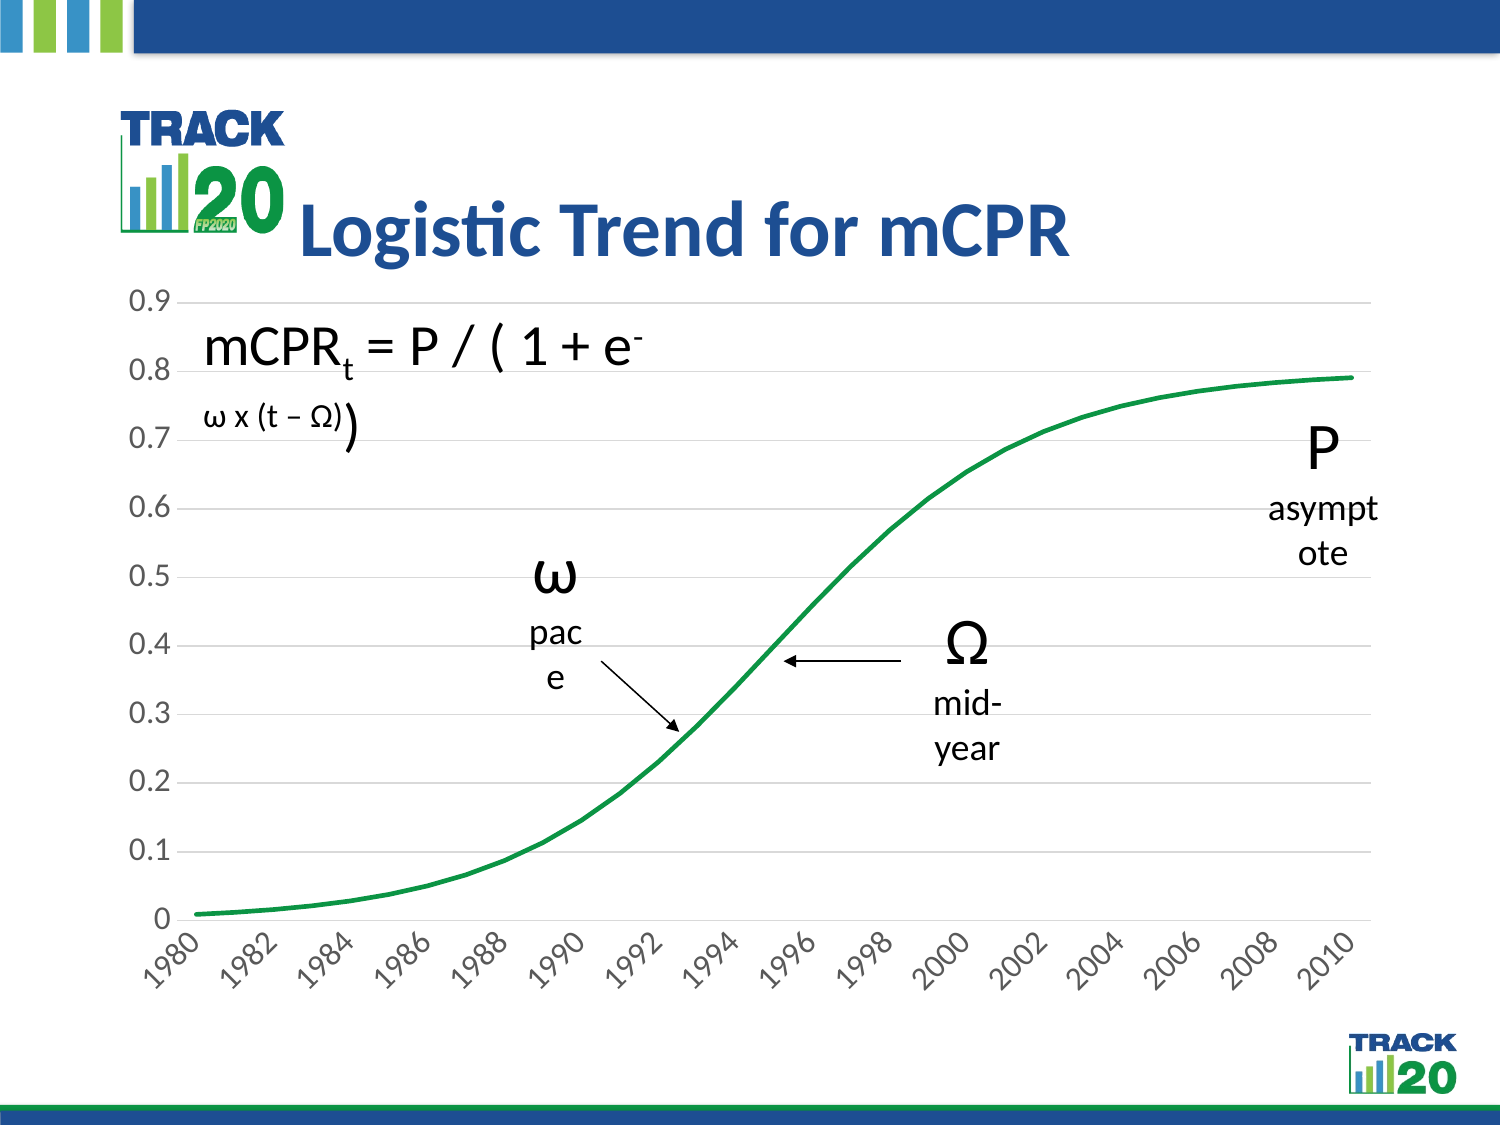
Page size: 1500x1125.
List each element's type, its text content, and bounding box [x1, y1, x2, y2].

chart [102, 271, 1398, 1014]
picture [1349, 1033, 1457, 1094]
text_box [601, 660, 680, 733]
picture [96, 69, 299, 257]
title Logistic Trend for mCPR [299, 54, 1398, 271]
